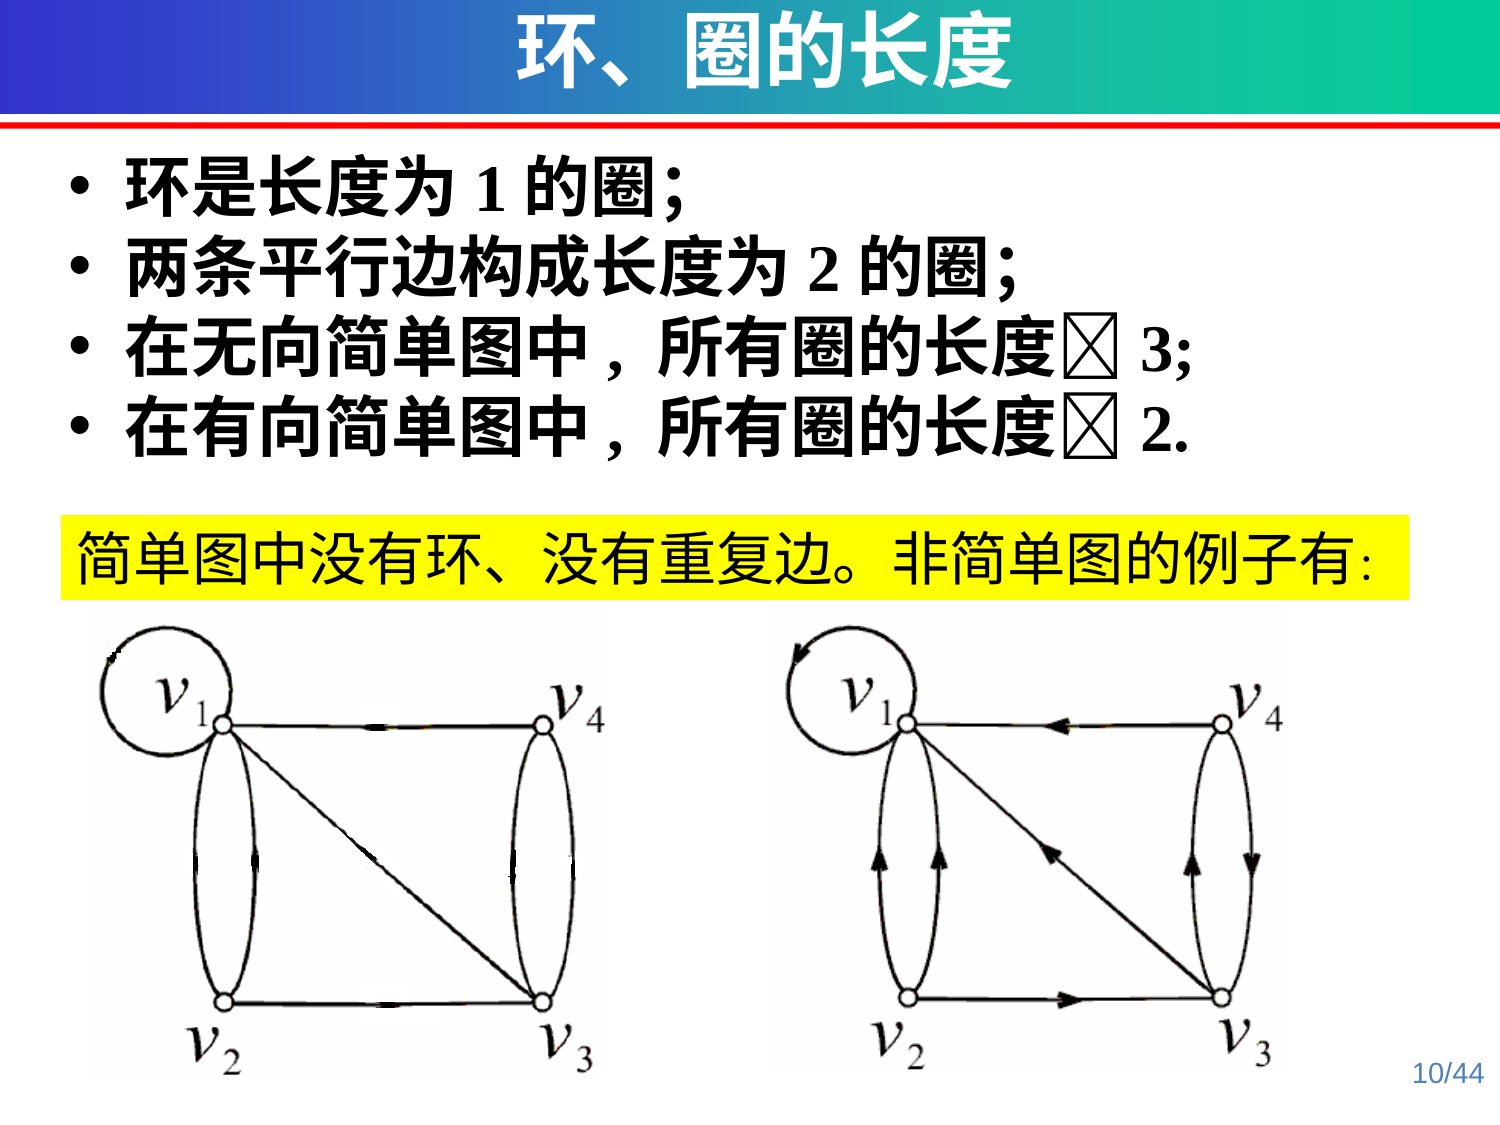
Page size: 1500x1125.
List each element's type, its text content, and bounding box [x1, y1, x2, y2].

text_box 简单图中没有环、没有重复边。非简单图的例子有： [60, 515, 1410, 600]
picture [770, 603, 1283, 1071]
list 环是长度为1的圈； 两条平行边构成长度为2的圈； 在无向简单图中, 所有圈的长度3; 在有向简单图中, 所有圈的长度2. [53, 137, 1471, 693]
picture [88, 609, 624, 1095]
picture [0, 0, 1500, 114]
slide_number 10/44 [1149, 1046, 1500, 1125]
title 环、圈的长度 [29, 0, 1500, 101]
